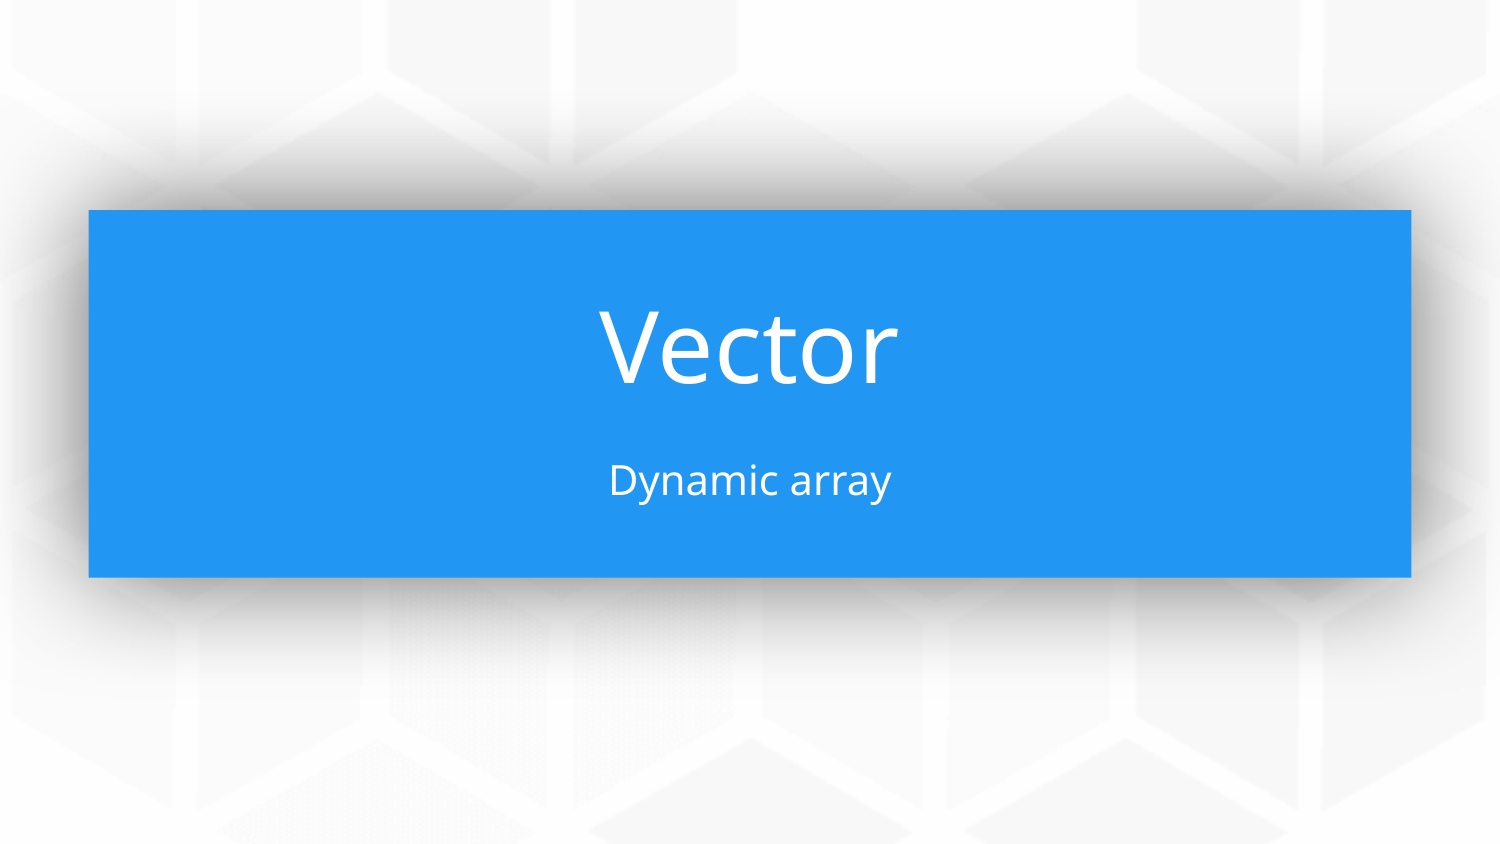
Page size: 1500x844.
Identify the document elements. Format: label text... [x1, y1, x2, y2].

title Vector Dynamic array [88, 210, 1412, 578]
picture [0, 0, 1500, 844]
